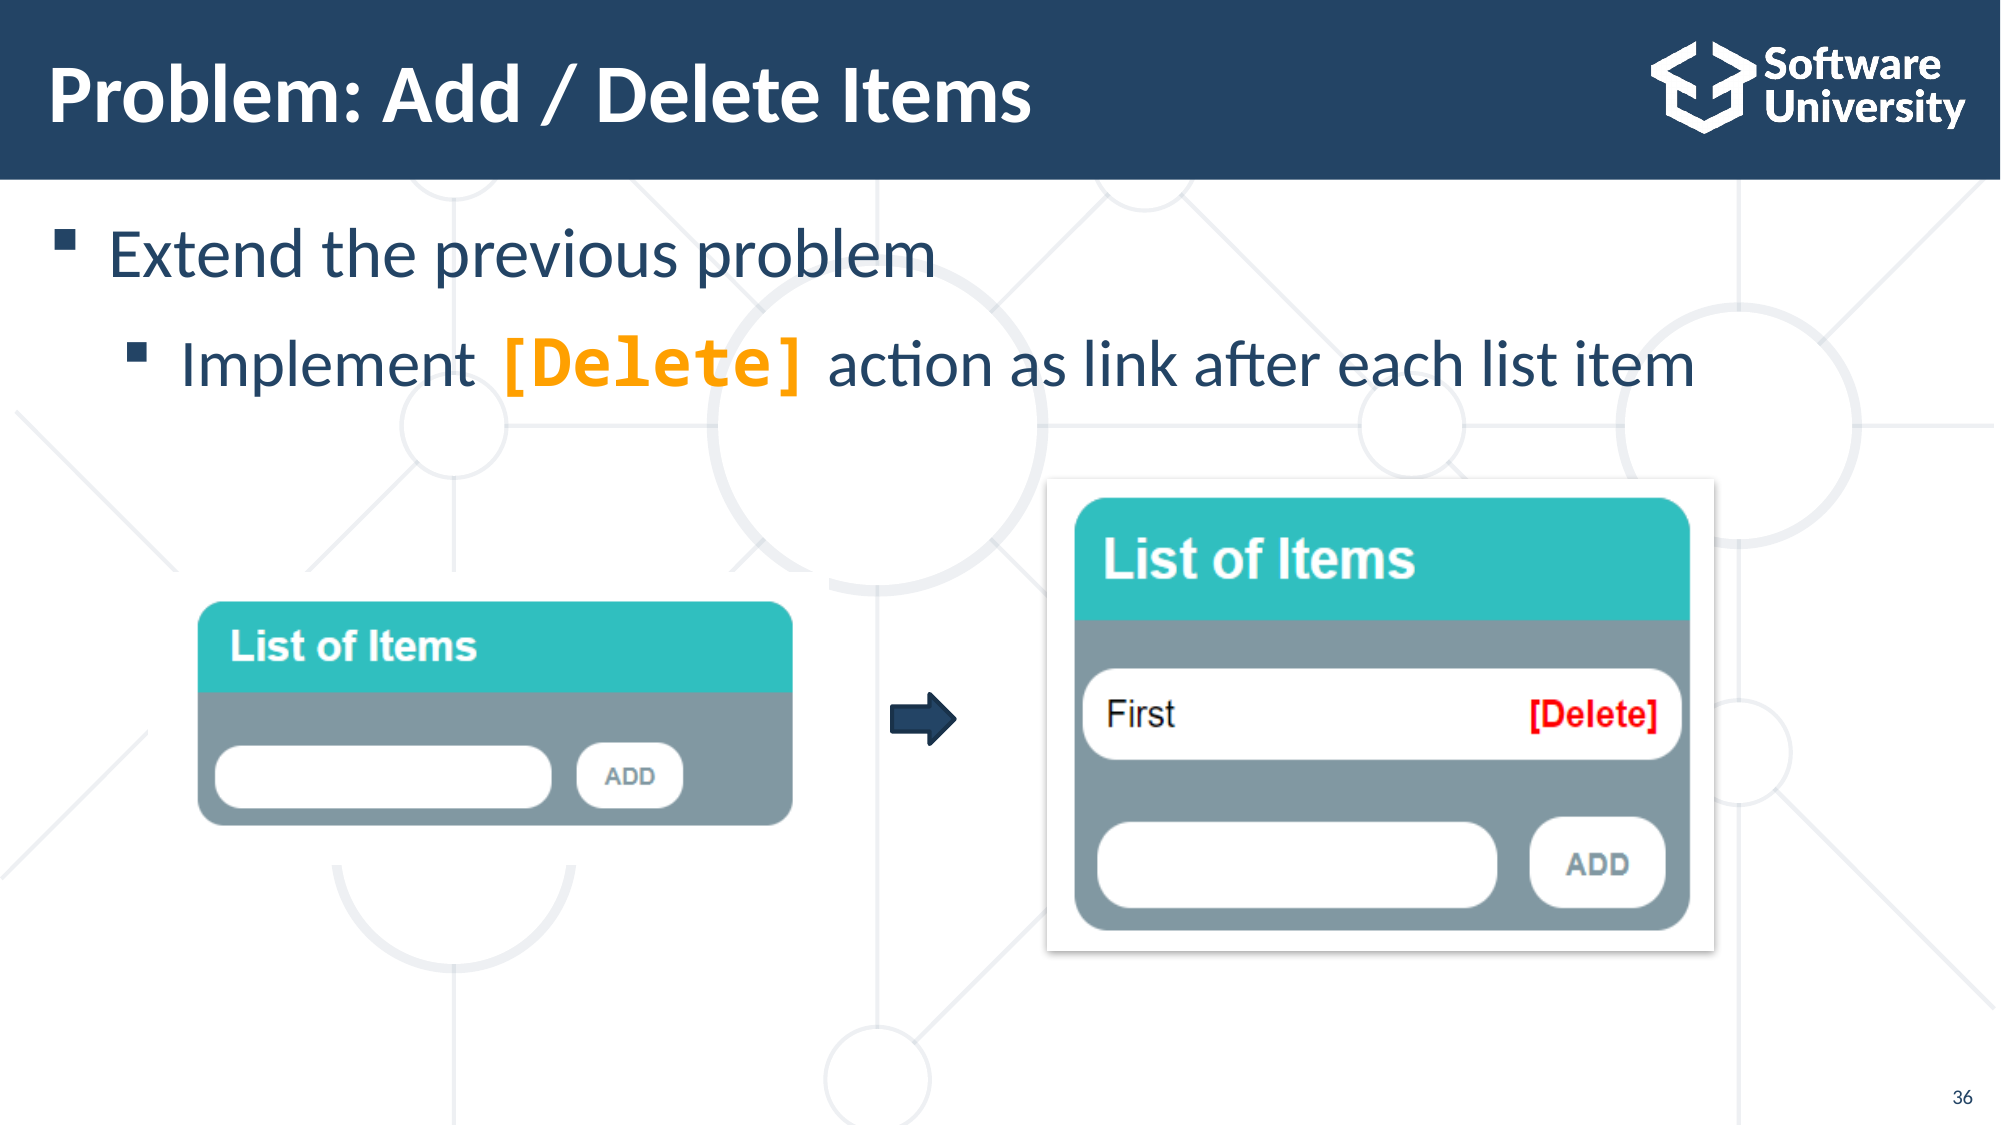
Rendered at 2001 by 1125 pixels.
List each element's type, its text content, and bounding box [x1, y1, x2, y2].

slide_number 36 [1927, 1067, 1989, 1117]
list Extend the previous problem Implement [Delete] action as link after each list item [31, 196, 1970, 1065]
picture [1651, 41, 1966, 134]
text_box [890, 692, 957, 746]
picture [148, 572, 829, 866]
picture [1061, 493, 1700, 937]
title Problem: Add / Delete Items [31, 16, 1625, 162]
